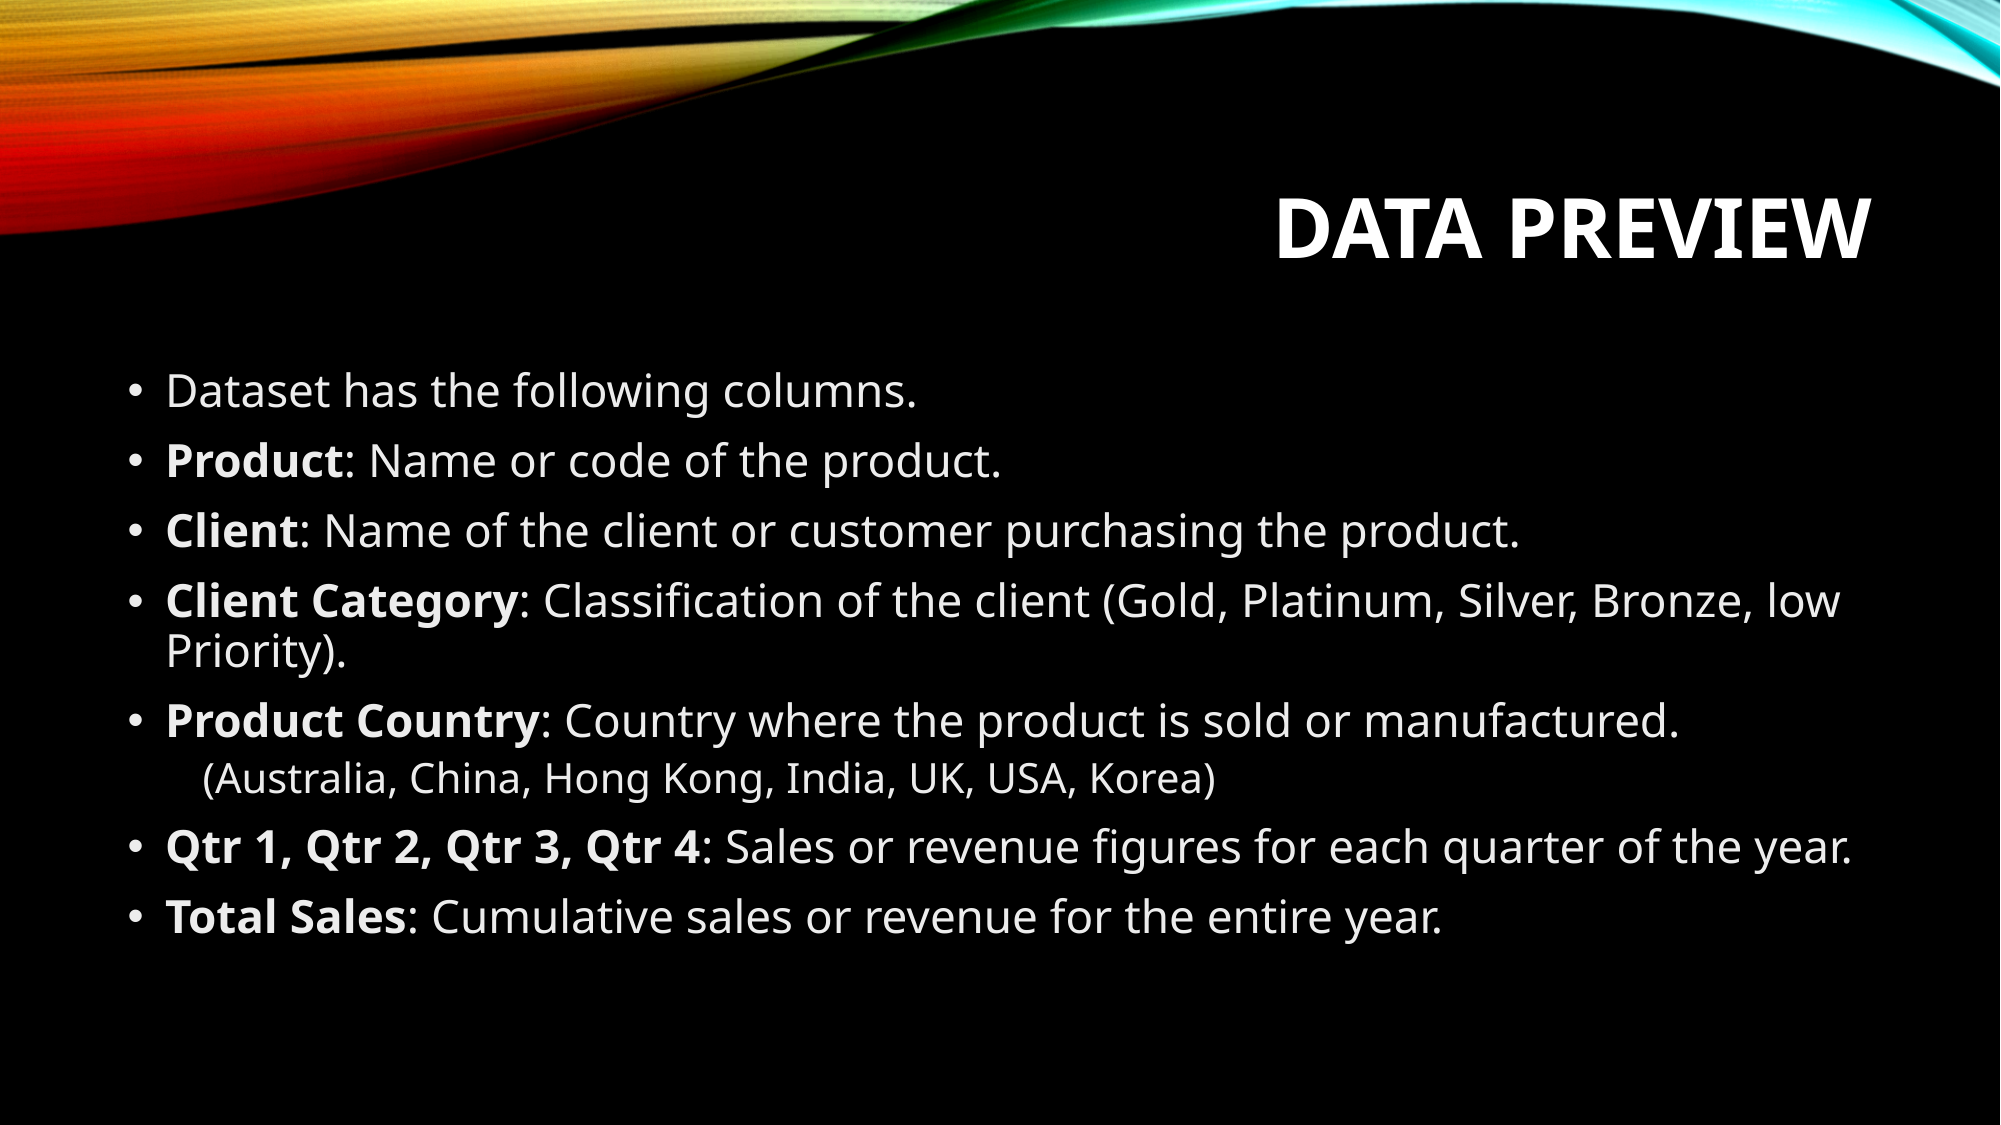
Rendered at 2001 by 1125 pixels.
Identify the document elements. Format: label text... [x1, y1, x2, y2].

title Data Preview [474, 125, 1888, 338]
list Dataset has the following columns. Product: Name or code of the product. Client: Name of the client or customer purchasing the product. Client Category: Classification of the client (Gold, Platinum, Silver, Bronze, low Priority). Product Country: Country where the product is sold or manufactured. (Australia, China, Hong Kong, India, UK, USA, Korea) Qtr 1, Qtr 2, Qtr 3, Qtr 4: Sales or revenue figures for each quarter of the year. Total Sales: Cumulative sales or revenue for the entire year. [112, 360, 1888, 1021]
picture [0, 0, 2000, 237]
